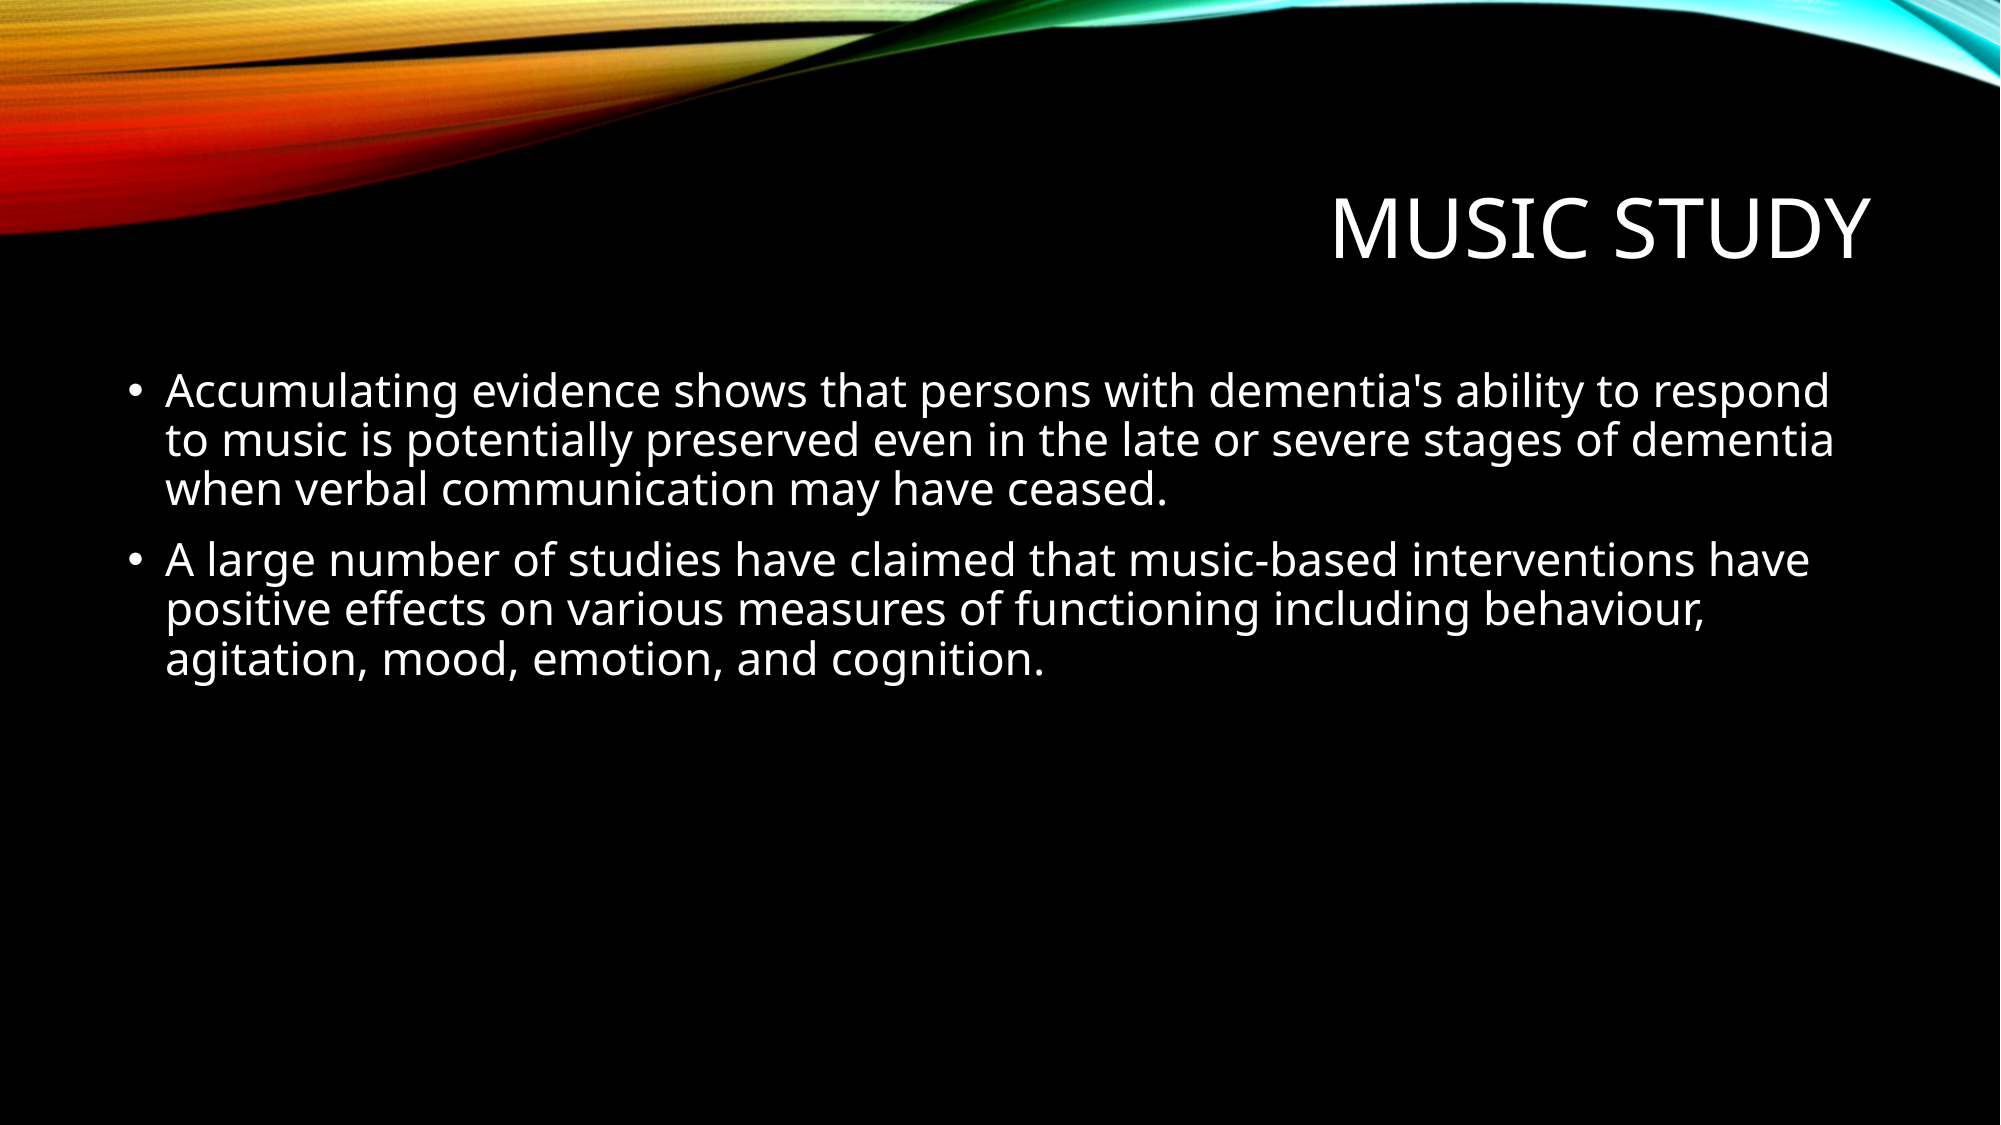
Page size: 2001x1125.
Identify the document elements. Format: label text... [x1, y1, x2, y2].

title Music Study [474, 125, 1888, 338]
list Accumulating evidence shows that persons with dementia's ability to respond to music is potentially preserved even in the late or severe stages of dementia when verbal communication may have ceased. A large number of studies have claimed that music-based interventions have positive effects on various measures of functioning including behaviour, agitation, mood, emotion, and cognition. [112, 360, 1888, 1021]
picture [0, 0, 2000, 237]
